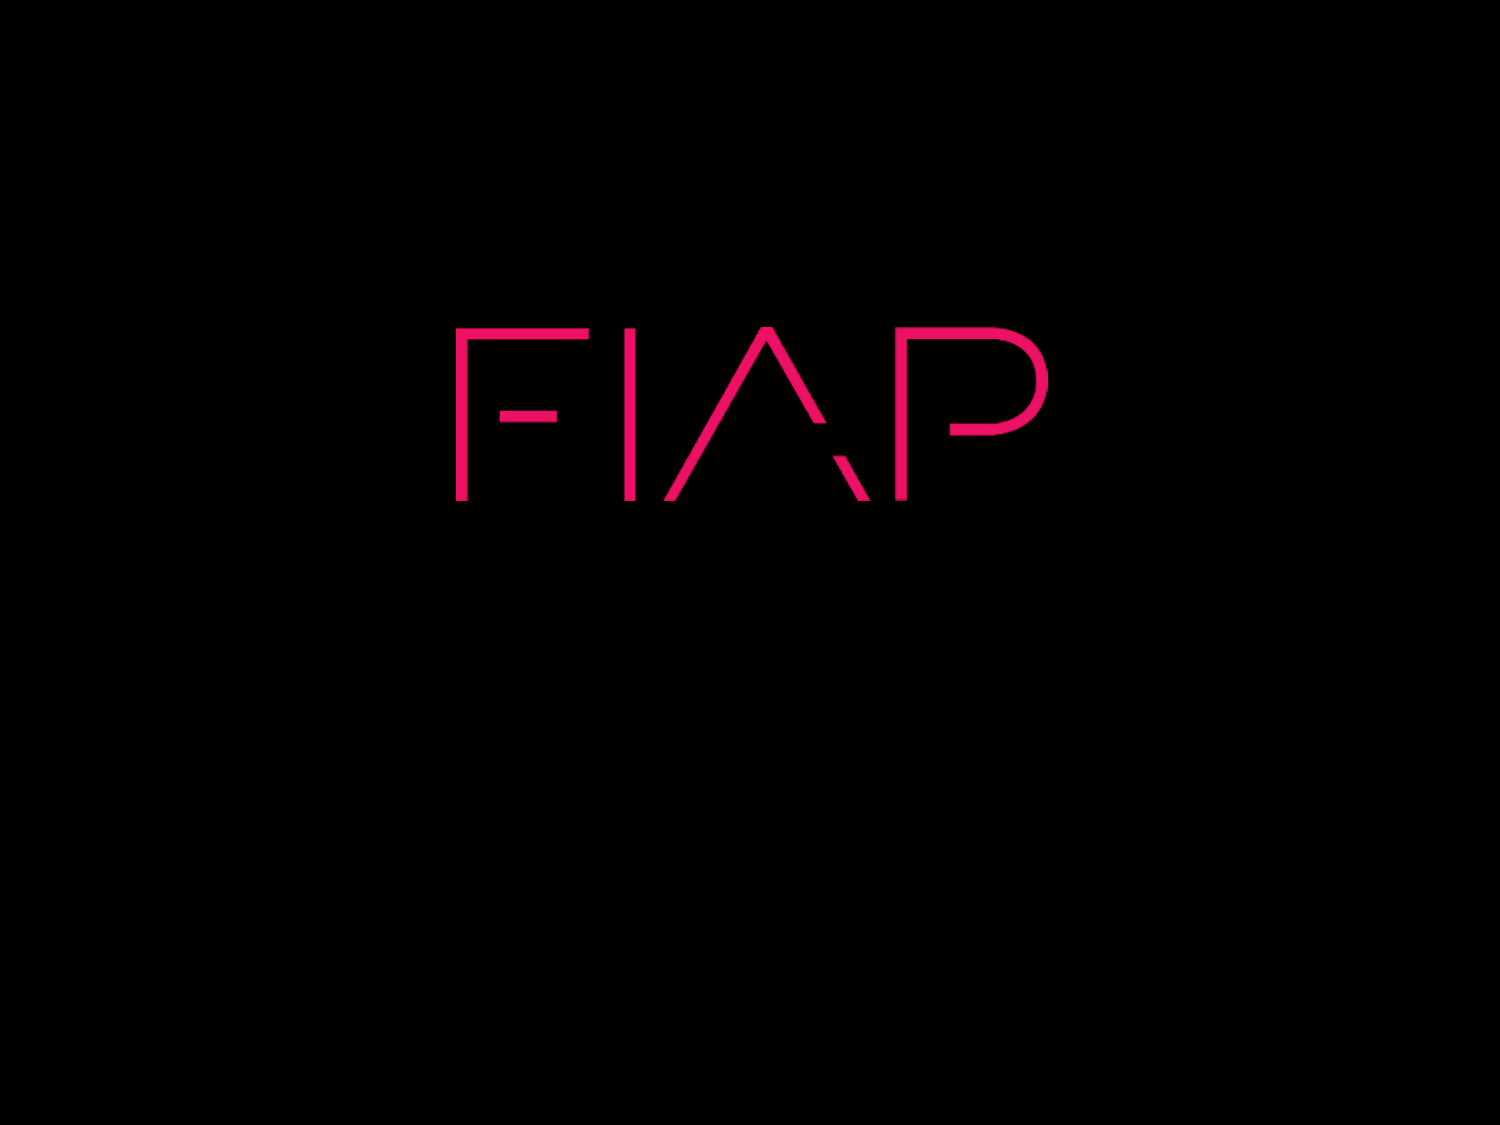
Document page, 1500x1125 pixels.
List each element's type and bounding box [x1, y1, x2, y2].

picture [456, 327, 1048, 501]
